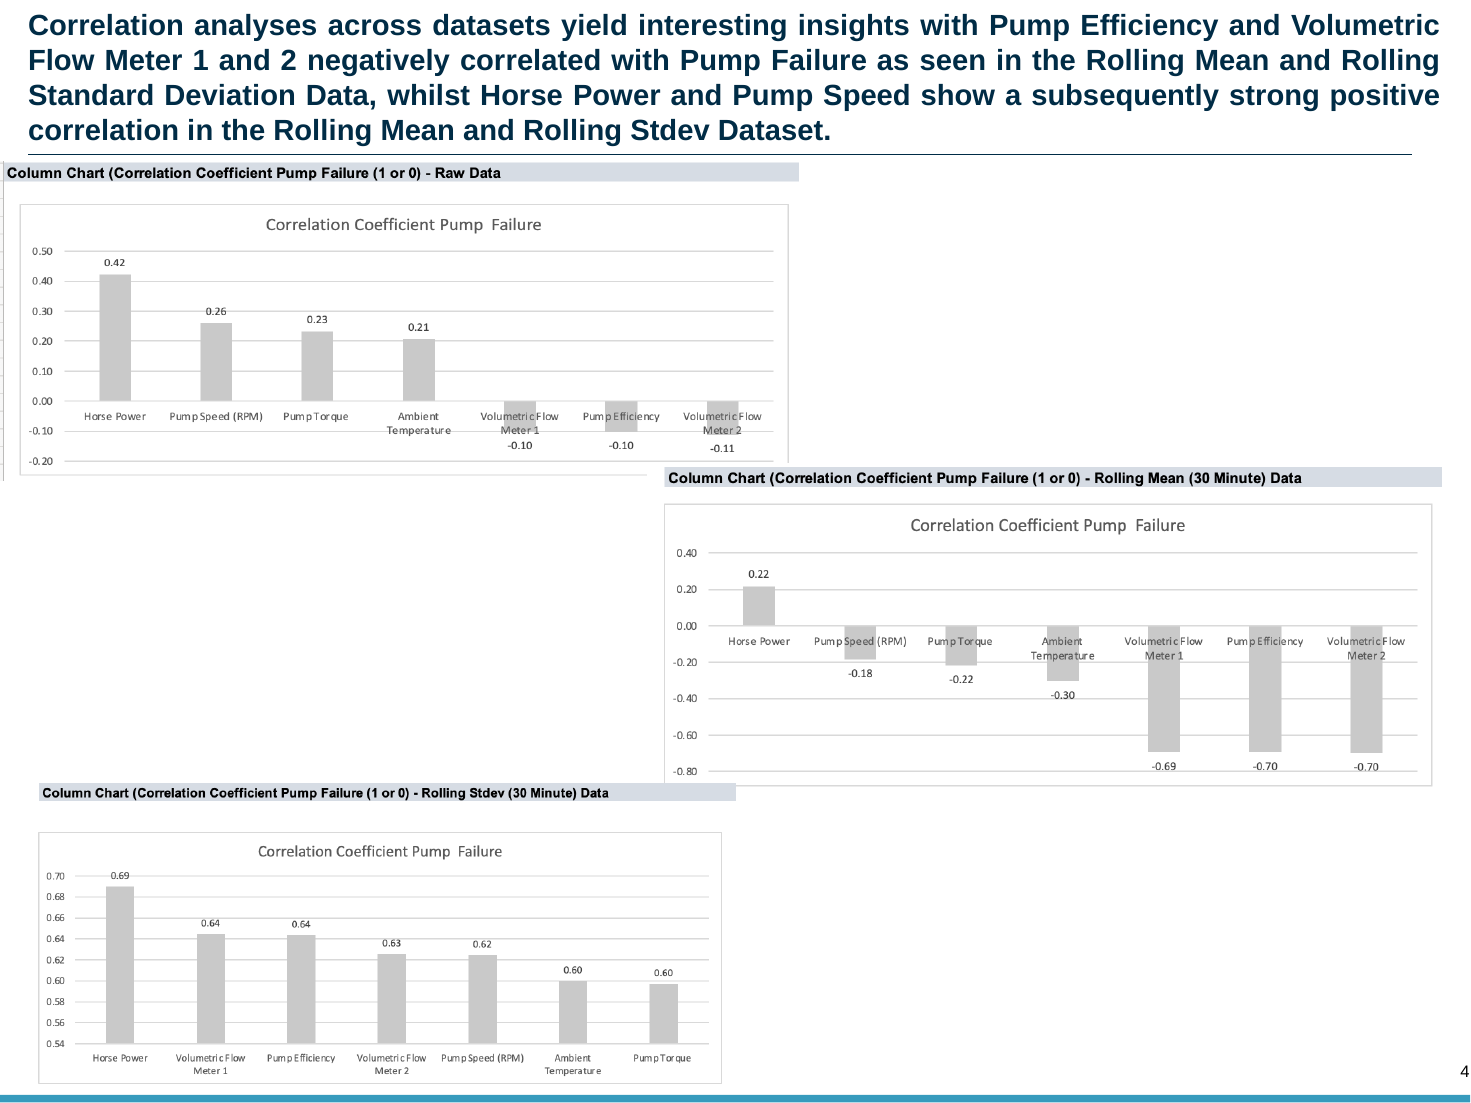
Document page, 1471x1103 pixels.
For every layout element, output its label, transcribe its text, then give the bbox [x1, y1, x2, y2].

title Correlation analyses across datasets yield interesting insights with Pump Efficiency and Volumetric Flow Meter 1 and 2 negatively correlated with Pump Failure as seen in the Rolling Mean and Rolling Standard Deviation Data, whilst Horse Power and Pump Speed show a subsequently strong positive correlation in the Rolling Mean and Rolling Stdev Dataset. [28, 6, 1442, 148]
picture [0, 160, 1443, 1088]
